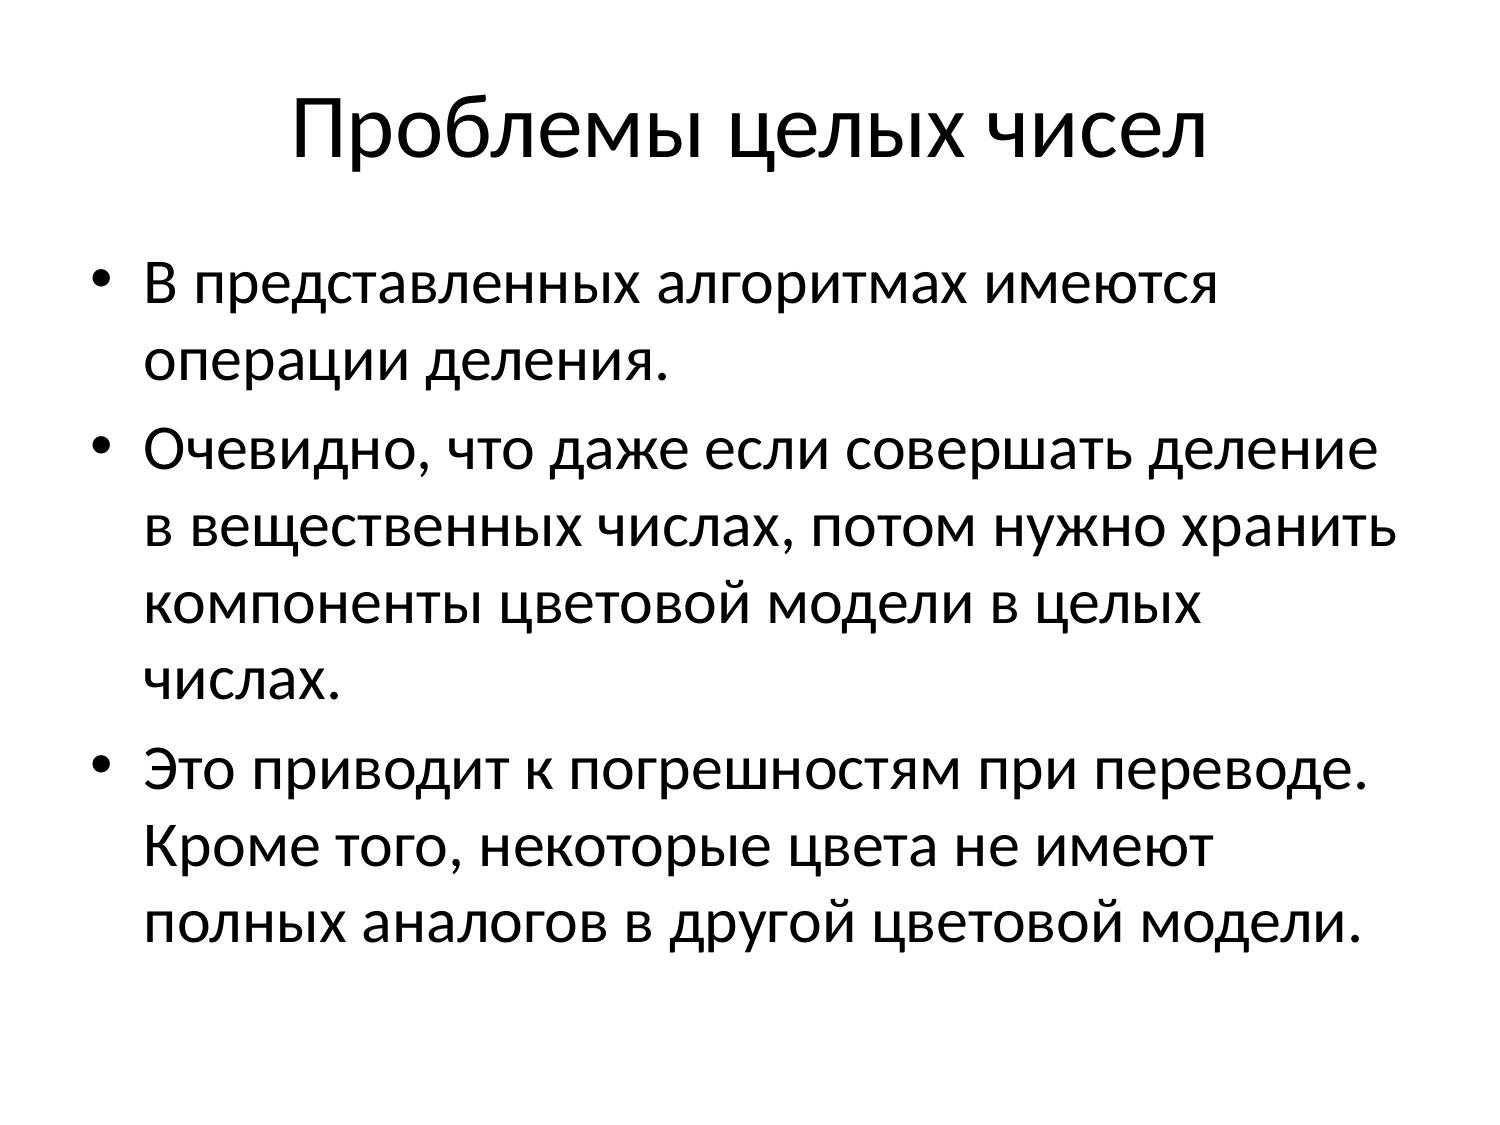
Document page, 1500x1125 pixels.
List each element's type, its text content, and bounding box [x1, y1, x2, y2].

title Проблемы целых чисел [75, 45, 1425, 197]
list В представленных алгоритмах имеются операции деления. Очевидно, что даже если совершать деление в вещественных числах, потом нужно хранить компоненты цветовой модели в целых числах. Это приводит к погрешностям при переводе. Кроме того, некоторые цвета не имеют полных аналогов в другой цветовой модели. [75, 231, 1425, 1024]
